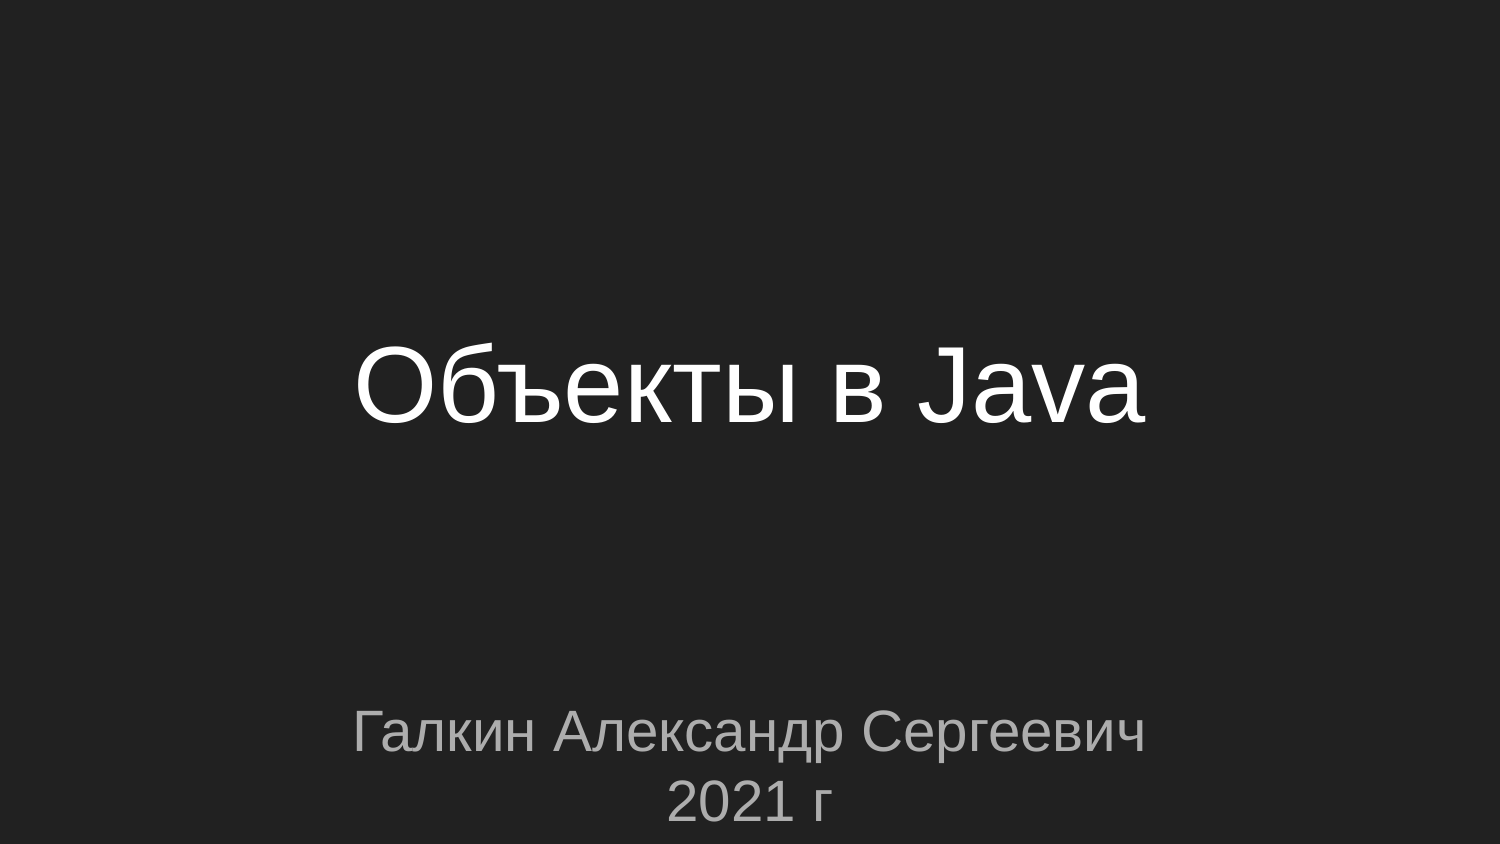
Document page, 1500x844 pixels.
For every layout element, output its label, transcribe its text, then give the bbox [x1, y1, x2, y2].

subtitle Галкин Александр Сергеевич 2021 г [119, 678, 1381, 768]
title Объекты в Java [51, 122, 1449, 459]
